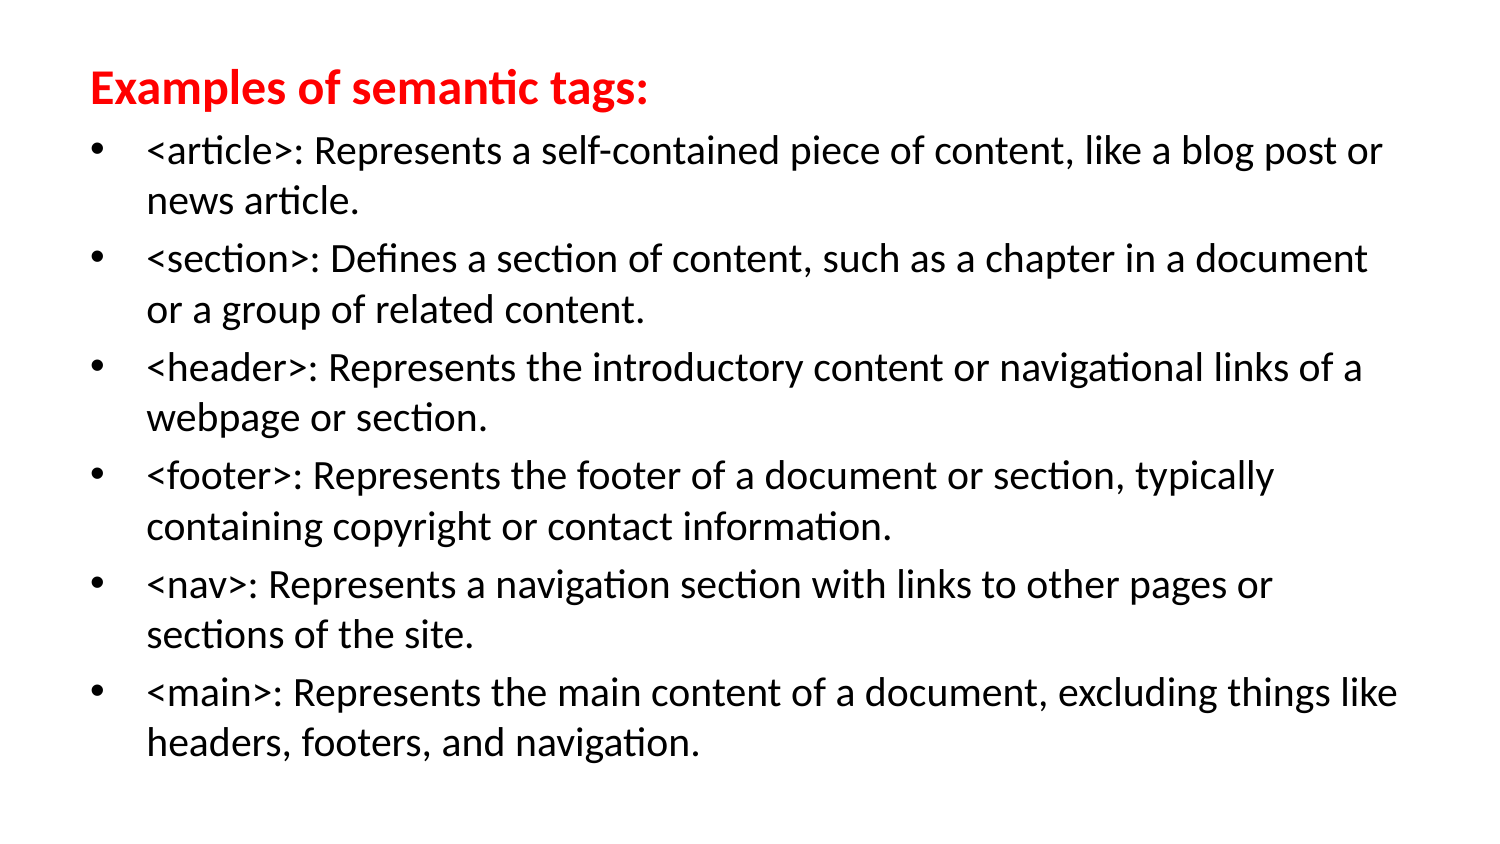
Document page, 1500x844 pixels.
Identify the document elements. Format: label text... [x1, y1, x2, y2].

list Examples of semantic tags: <article>: Represents a self-contained piece of content, like a blog post or news article. <section>: Defines a section of content, such as a chapter in a document or a group of related content. <header>: Represents the introductory content or navigational links of a webpage or section. <footer>: Represents the footer of a document or section, typically containing copyright or contact information. <nav>: Represents a navigation section with links to other pages or sections of the site. <main>: Represents the main content of a document, excluding things like headers, footers, and navigation. [75, 46, 1425, 810]
